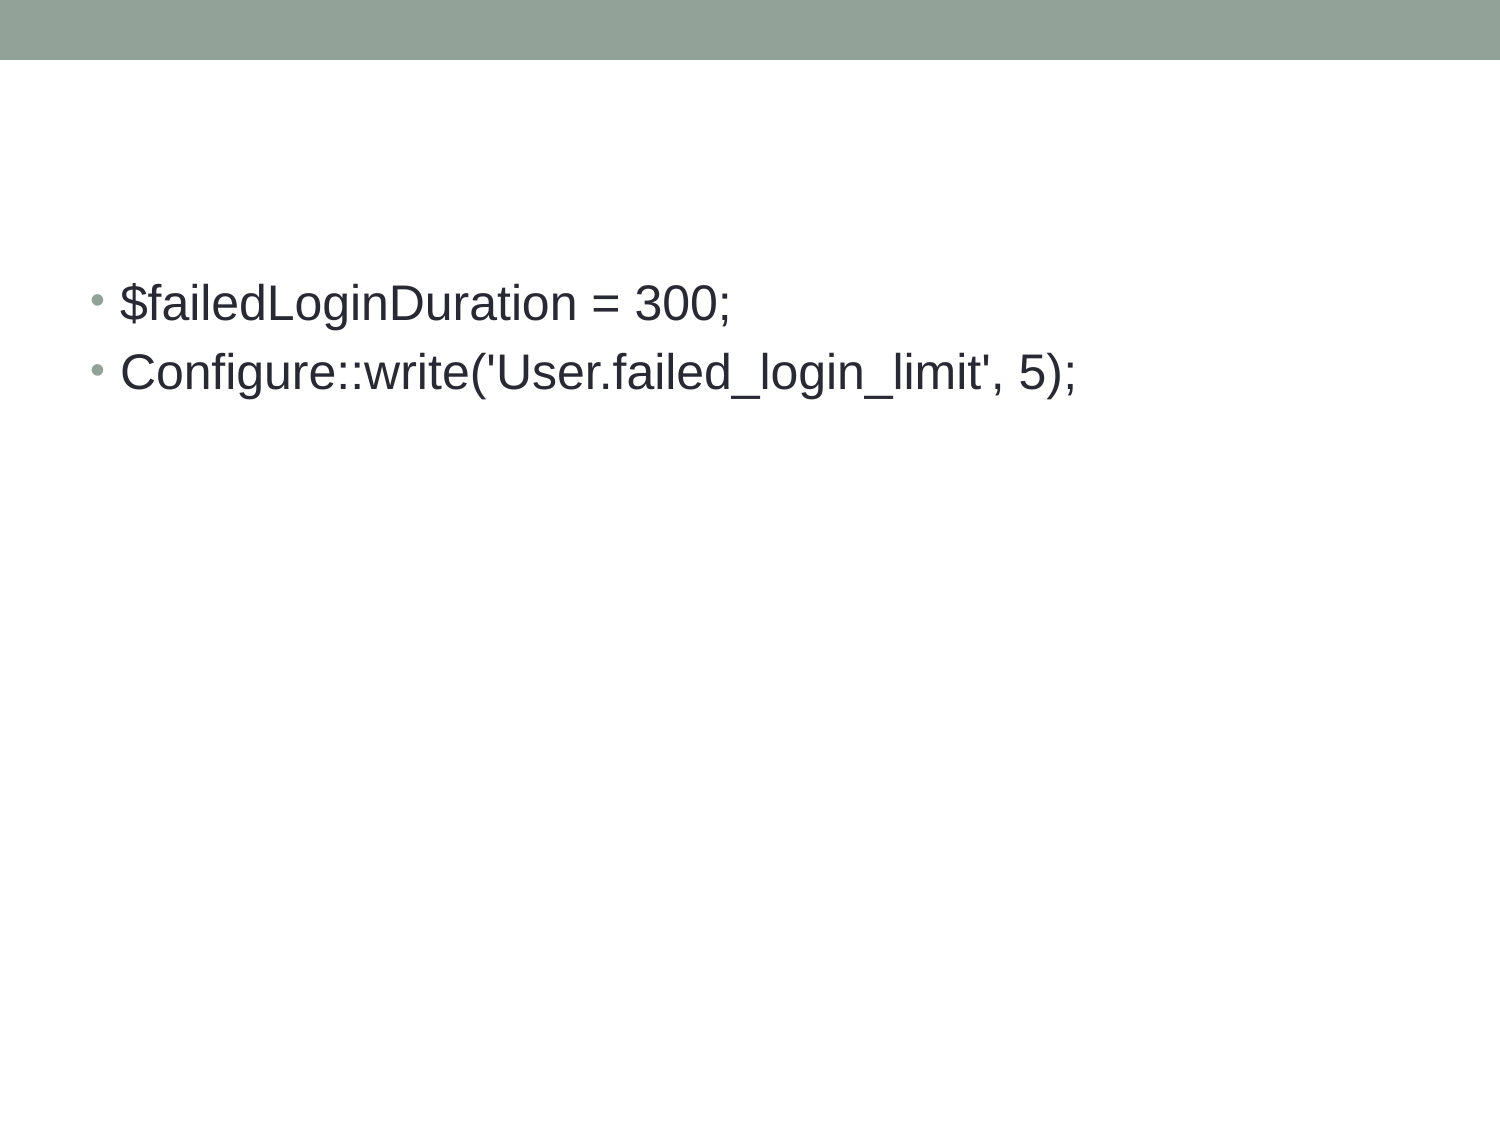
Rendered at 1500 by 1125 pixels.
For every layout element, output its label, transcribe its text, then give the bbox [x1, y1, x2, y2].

list $failedLoginDuration = 300; Configure::write('User.failed_login_limit', 5); [75, 262, 1425, 1063]
